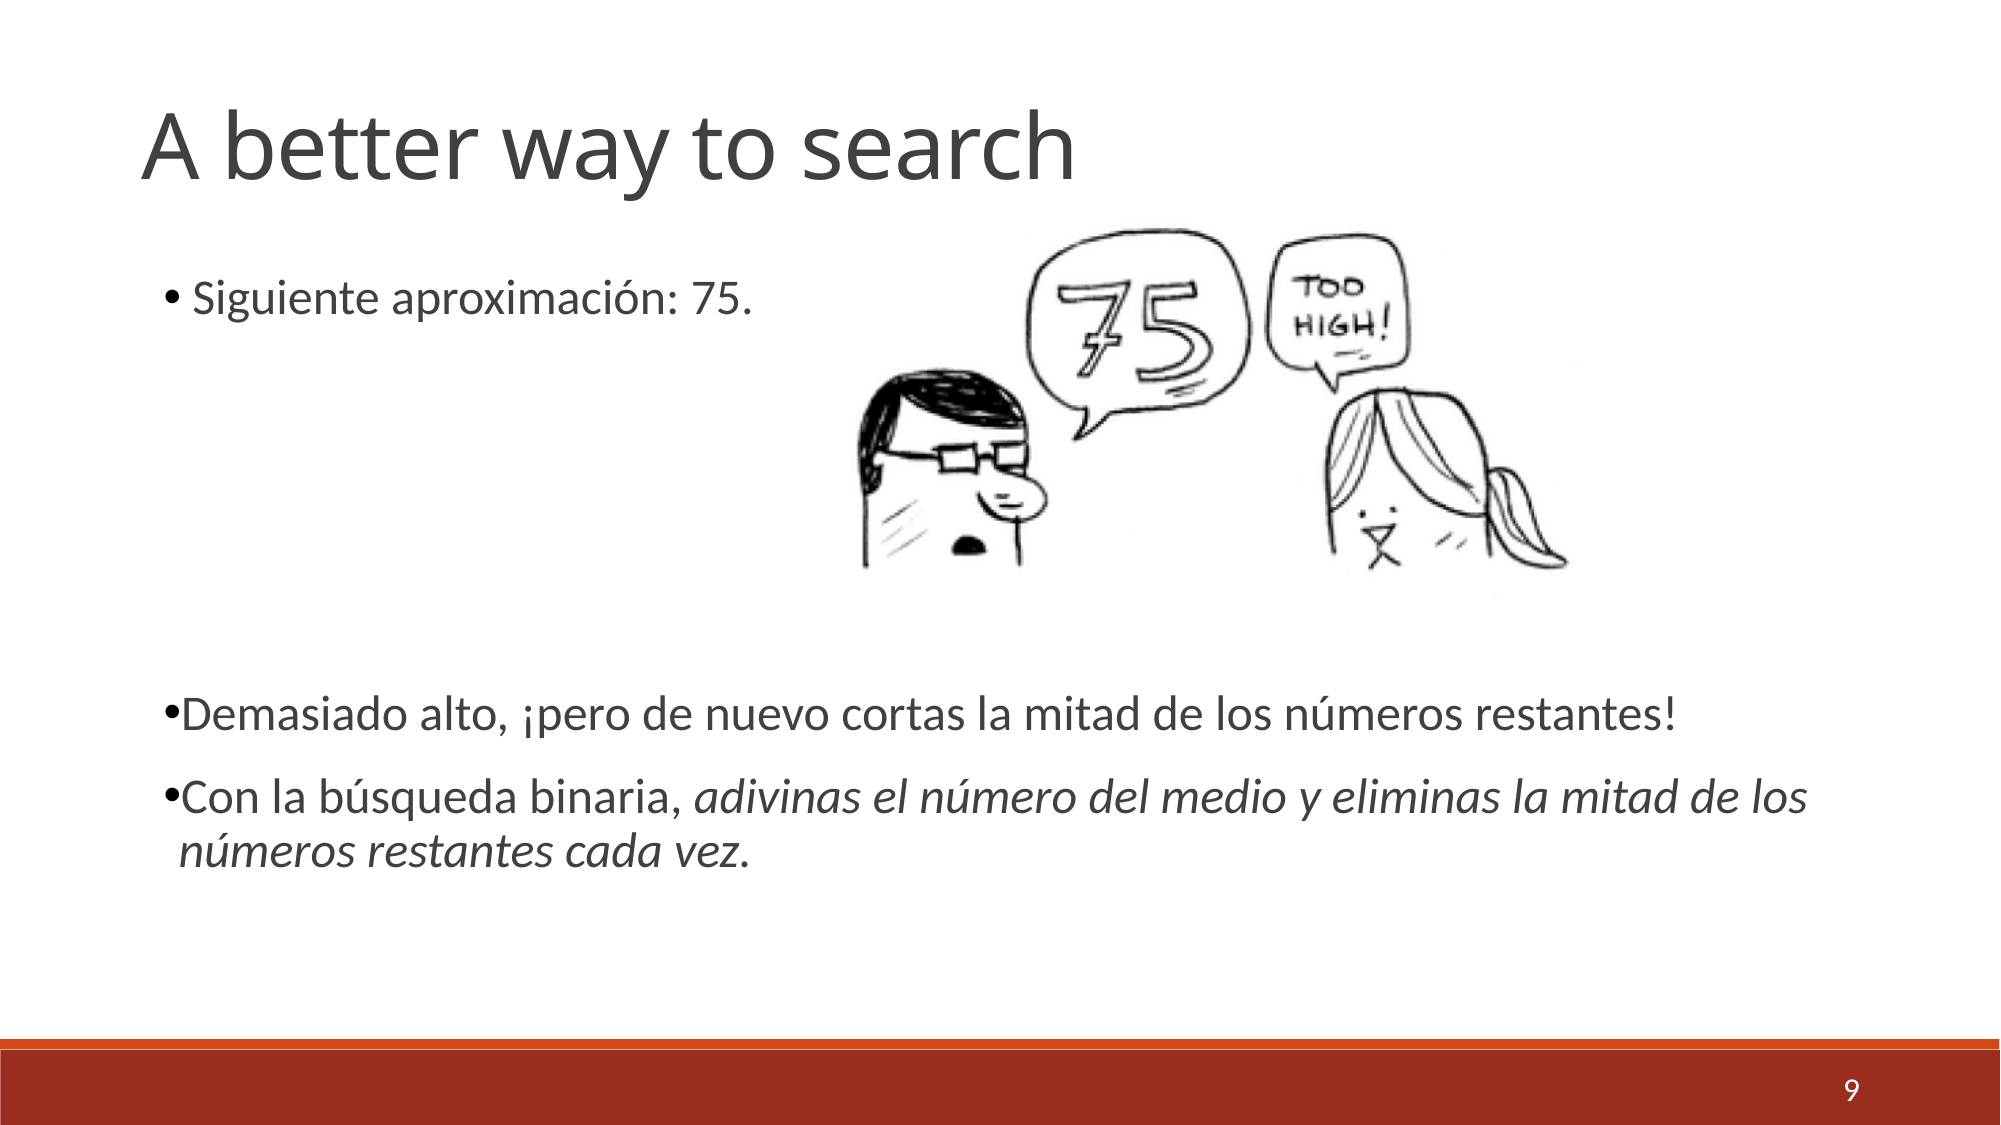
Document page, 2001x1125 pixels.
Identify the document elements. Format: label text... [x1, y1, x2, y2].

text_box Siguiente aproximación: 75. Demasiado alto, ¡pero de nuevo cortas la mitad de los números restantes! Con la búsqueda binaria, adivinas el número del medio y eliminas la mitad de los números restantes cada vez. [148, 264, 1853, 1027]
picture [826, 216, 1591, 609]
text_box A better way to search [126, 97, 1821, 333]
slide_number 9 [126, 1061, 1875, 1115]
